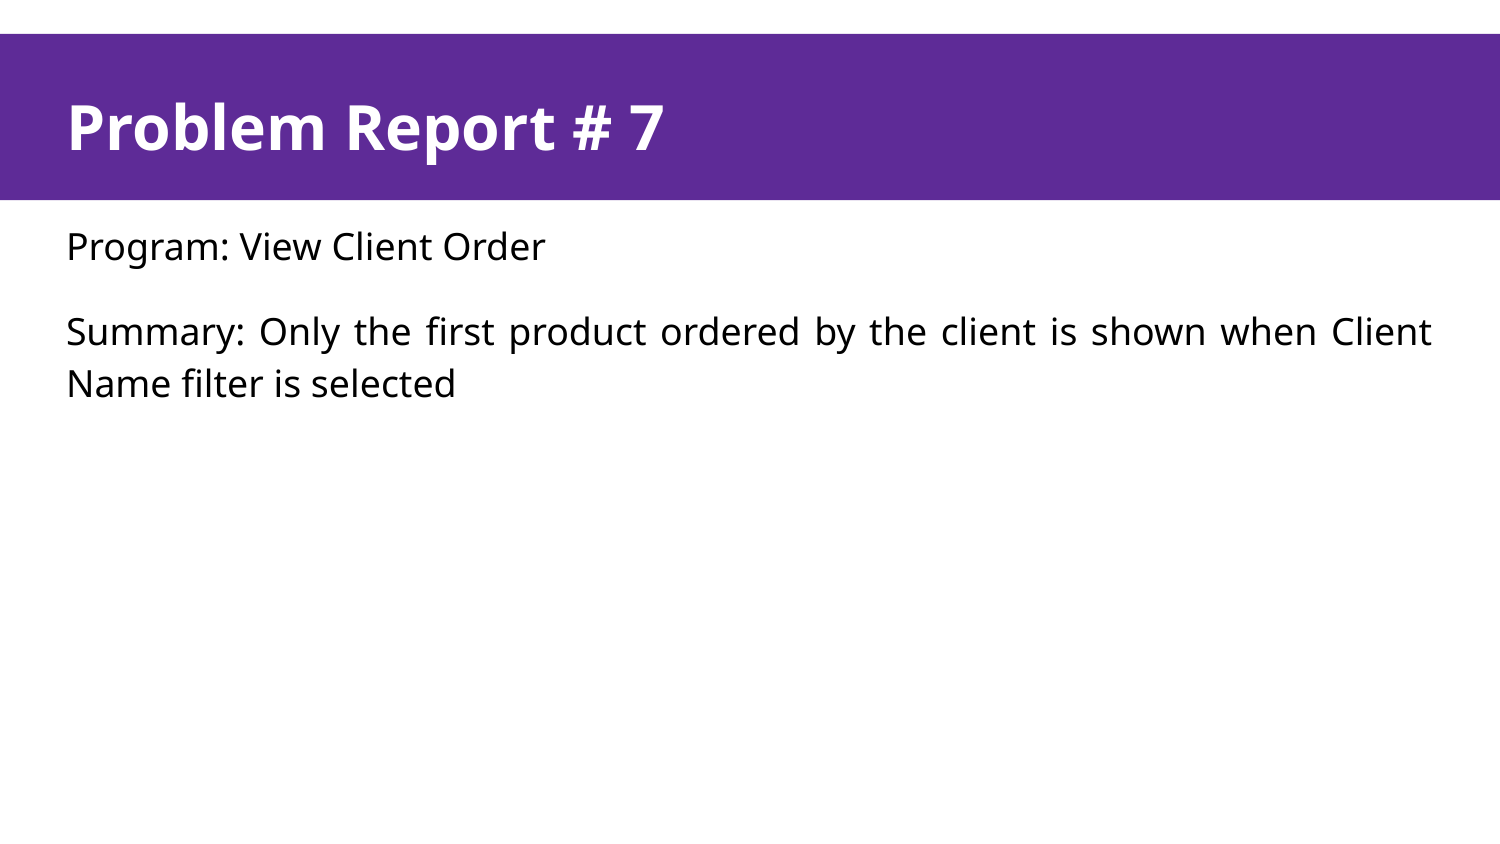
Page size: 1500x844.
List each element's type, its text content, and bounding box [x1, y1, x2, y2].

list Program: View Client Order Summary: Only the first product ordered by the client is shown when Client Name filter is selected [51, 201, 1449, 762]
text_box [0, 33, 1500, 201]
title Problem Report # 7 [51, 72, 1449, 176]
